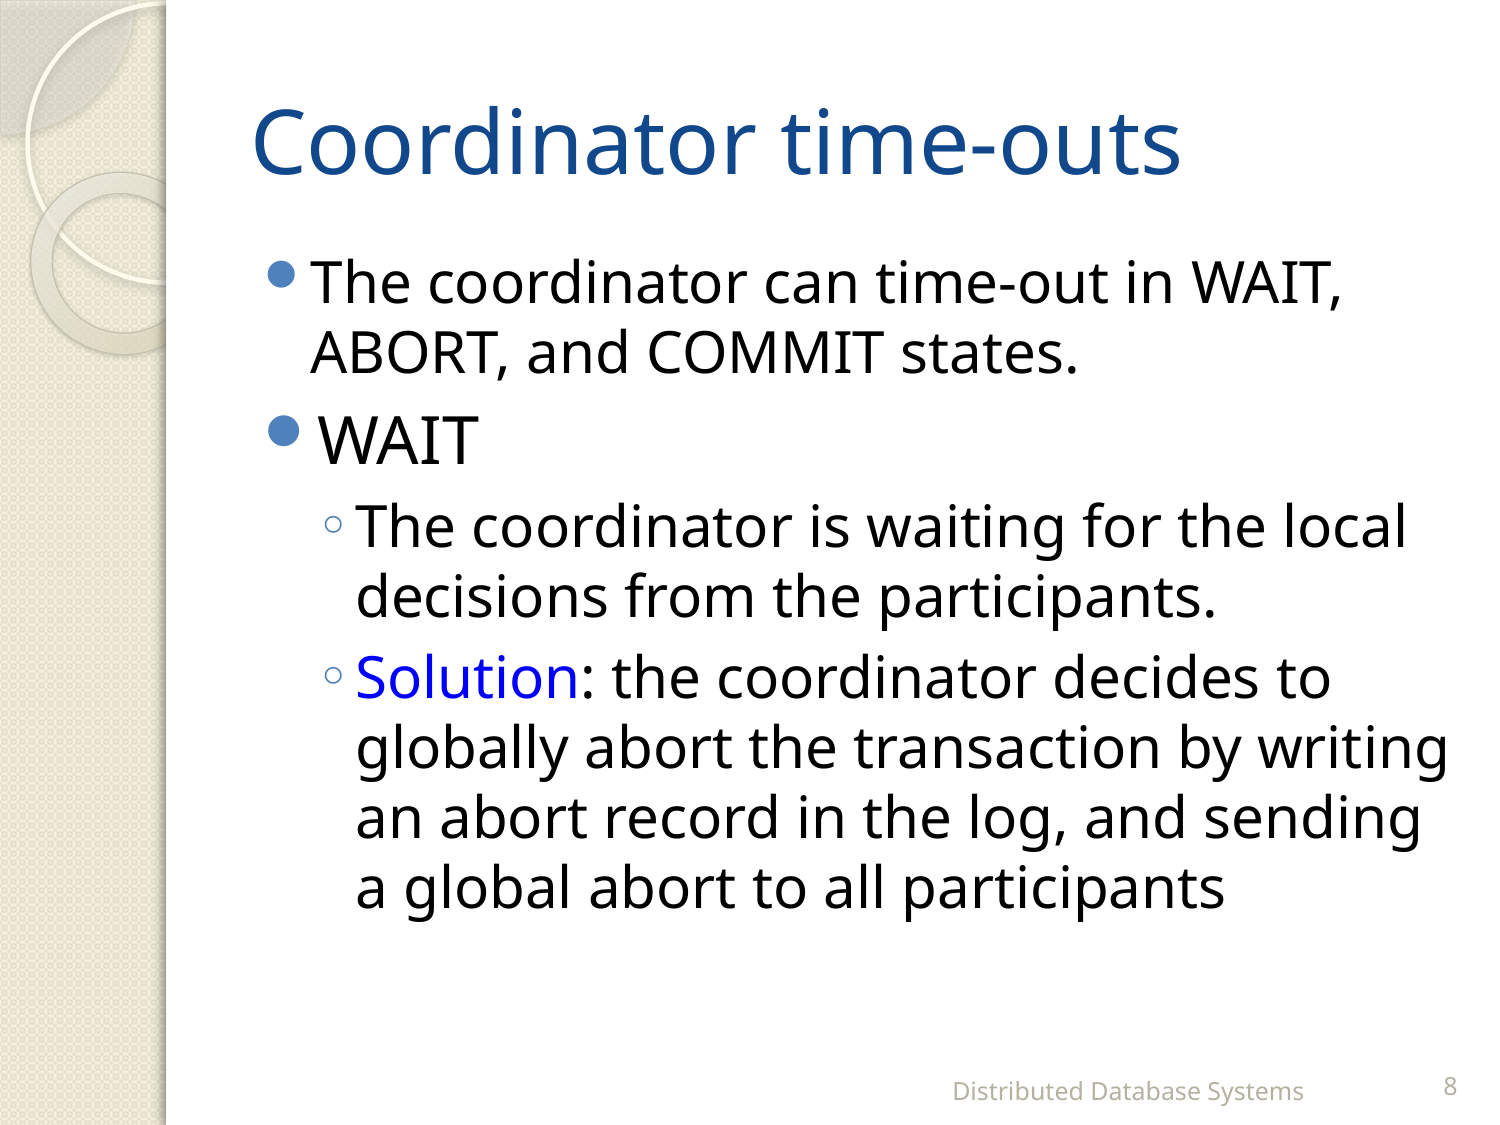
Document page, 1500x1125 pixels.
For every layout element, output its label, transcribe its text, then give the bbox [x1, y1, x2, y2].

list The coordinator can time-out in WAIT, ABORT, and COMMIT states. WAIT The coordinator is waiting for the local decisions from the participants. Solution: the coordinator decides to globally abort the transaction by writing an abort record in the log, and sending a global abort to all participants [235, 237, 1466, 1025]
footer Distributed Database Systems [937, 1034, 1413, 1113]
slide_number 8 [1413, 1034, 1488, 1113]
title Coordinator time-outs [235, 45, 1466, 233]
